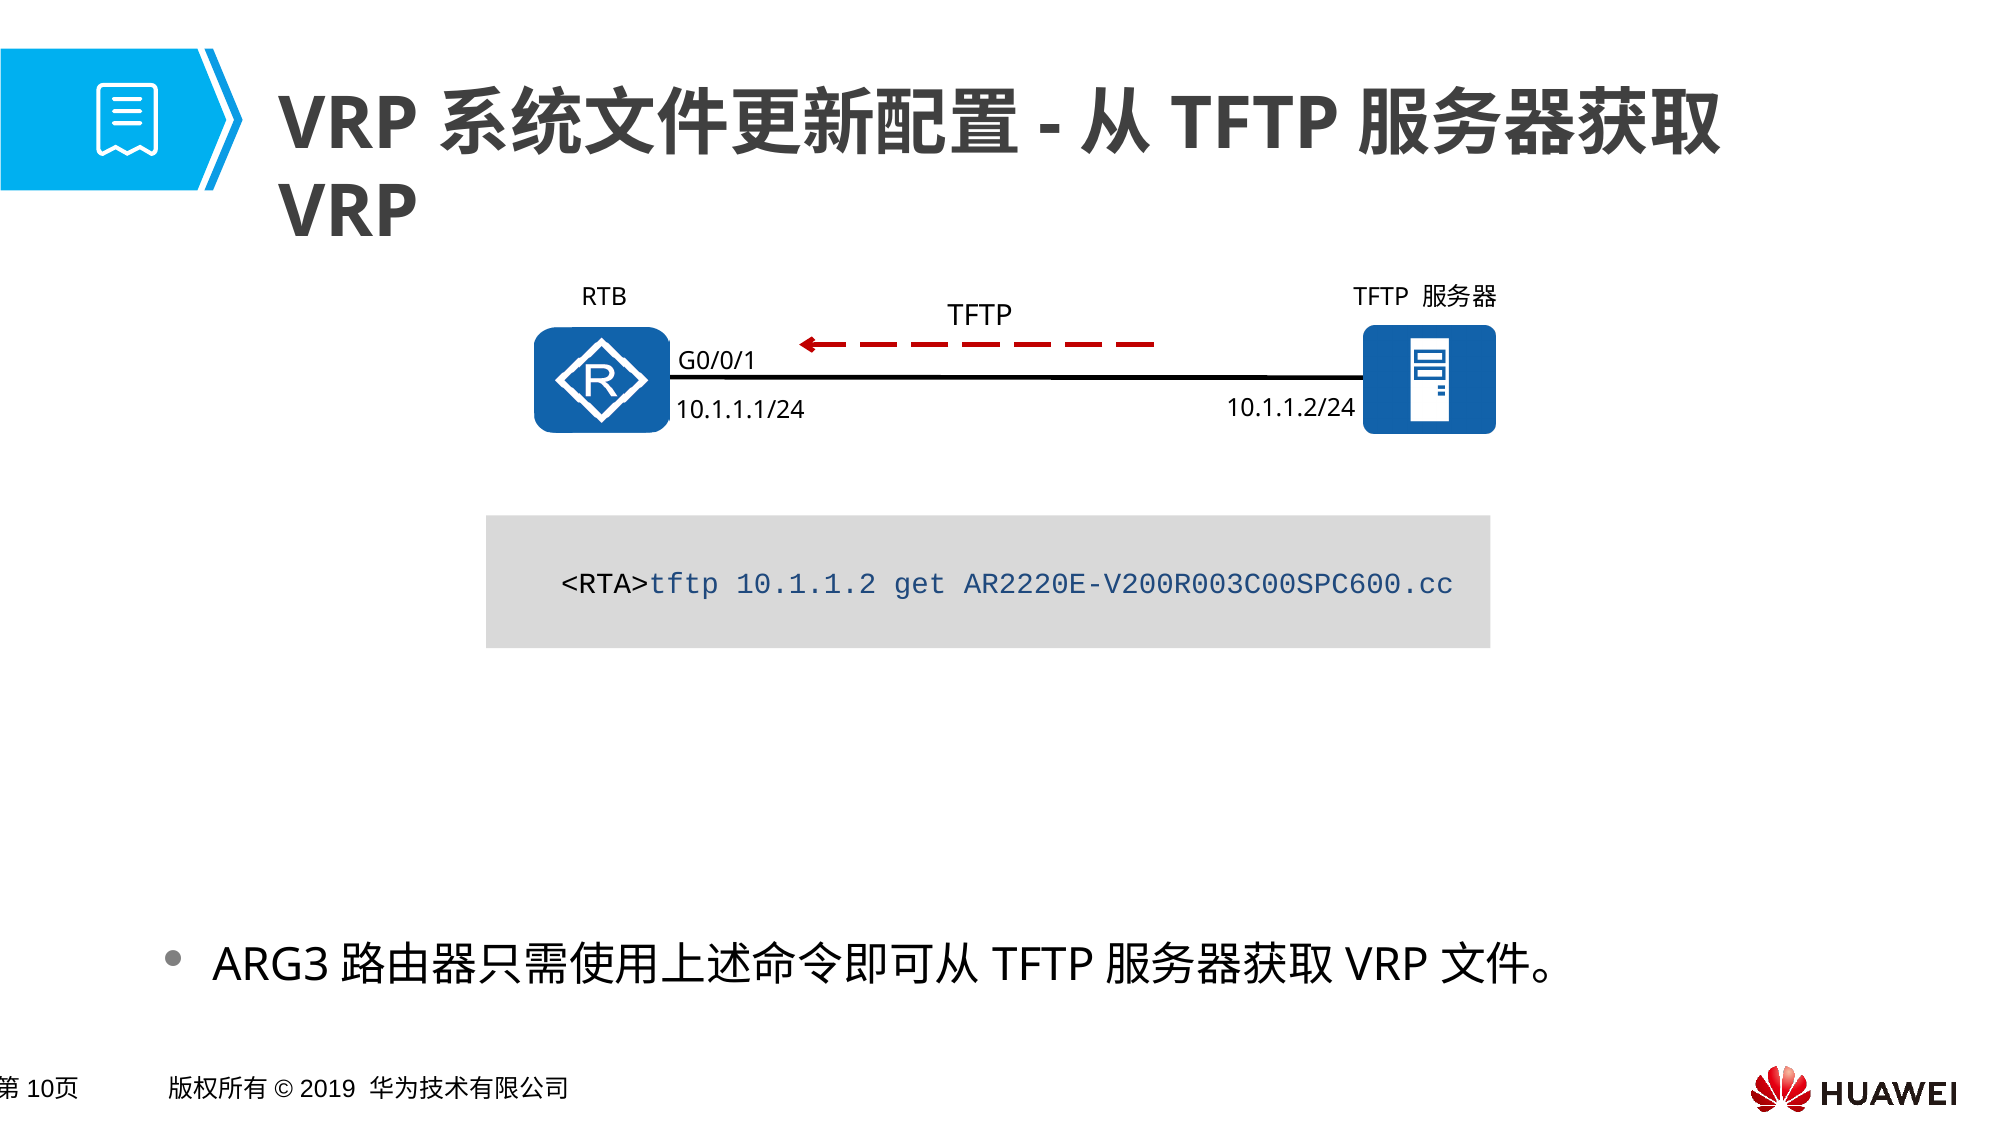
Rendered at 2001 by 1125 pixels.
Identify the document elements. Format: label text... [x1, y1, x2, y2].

list ARG3路由器只需使用上述命令即可从TFTP服务器获取VRP文件。 [149, 202, 1883, 971]
picture [533, 326, 670, 433]
picture [1363, 325, 1497, 435]
text_box <RTA>tftp 10.1.1.2 get AR2220E-V200R003C00SPC600.cc [486, 515, 1491, 649]
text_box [539, 272, 1526, 432]
title VRP系统文件更新配置-从TFTP服务器获取VRP [261, 67, 1875, 173]
picture [1751, 1066, 1956, 1112]
